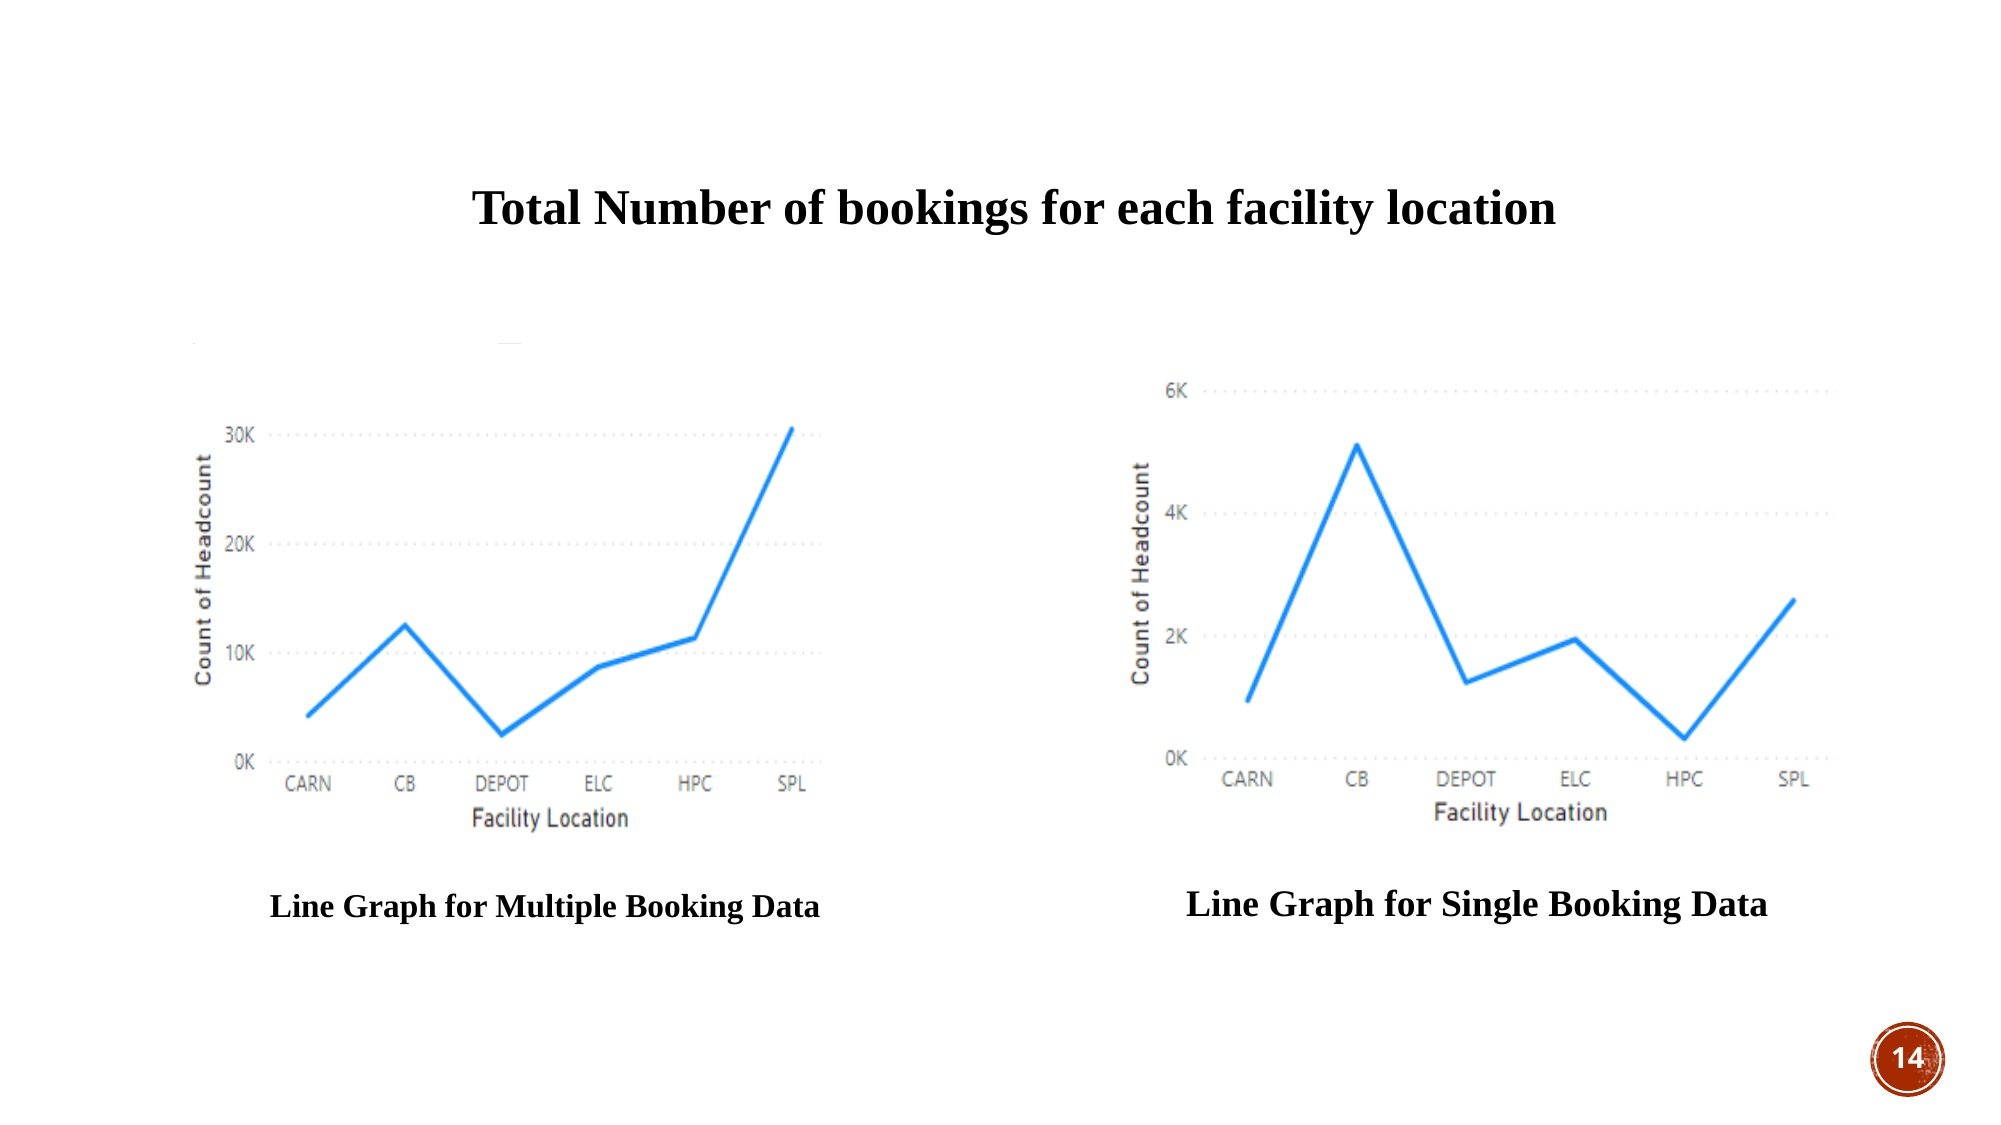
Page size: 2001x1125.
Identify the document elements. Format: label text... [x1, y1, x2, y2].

picture [1125, 373, 1836, 833]
text_box Line Graph for Multiple Booking Data [254, 876, 883, 932]
slide_number 14 [1855, 1028, 1961, 1089]
picture [193, 343, 822, 833]
text_box Total Number of bookings for each facility location [457, 167, 1652, 243]
text_box Line Graph for Single Booking Data [1171, 871, 2000, 932]
